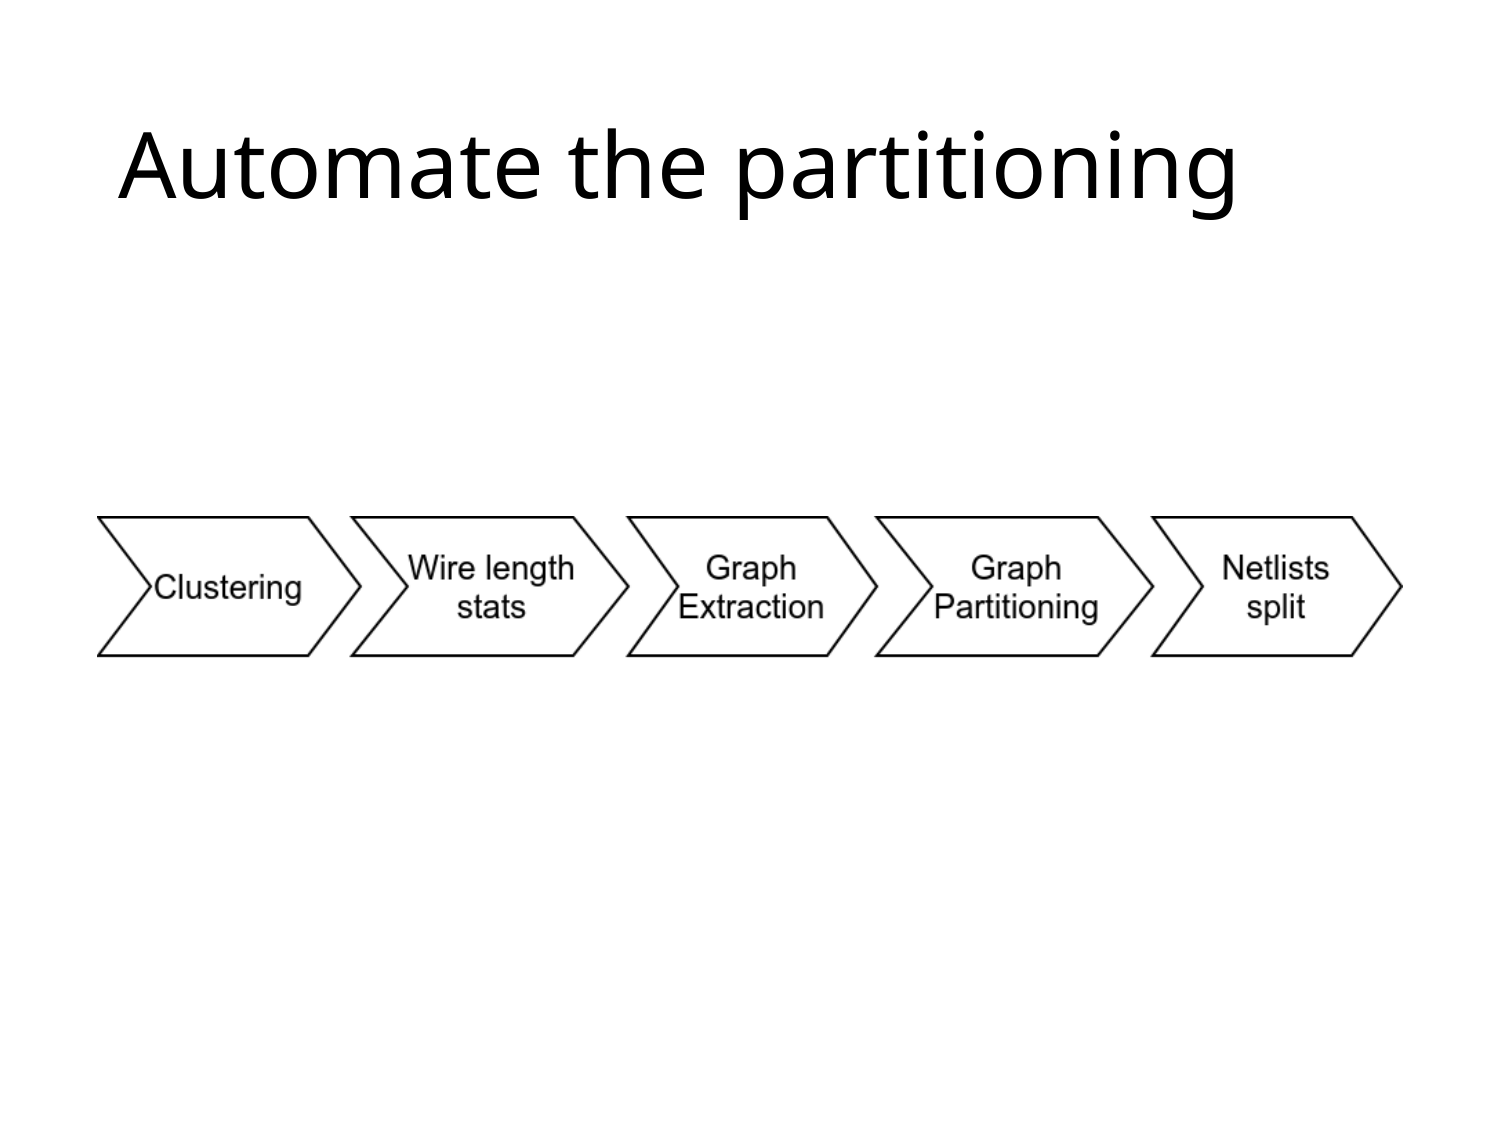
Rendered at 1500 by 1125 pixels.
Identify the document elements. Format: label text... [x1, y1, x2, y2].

title Automate the partitioning [103, 59, 1397, 278]
picture [97, 516, 1403, 660]
